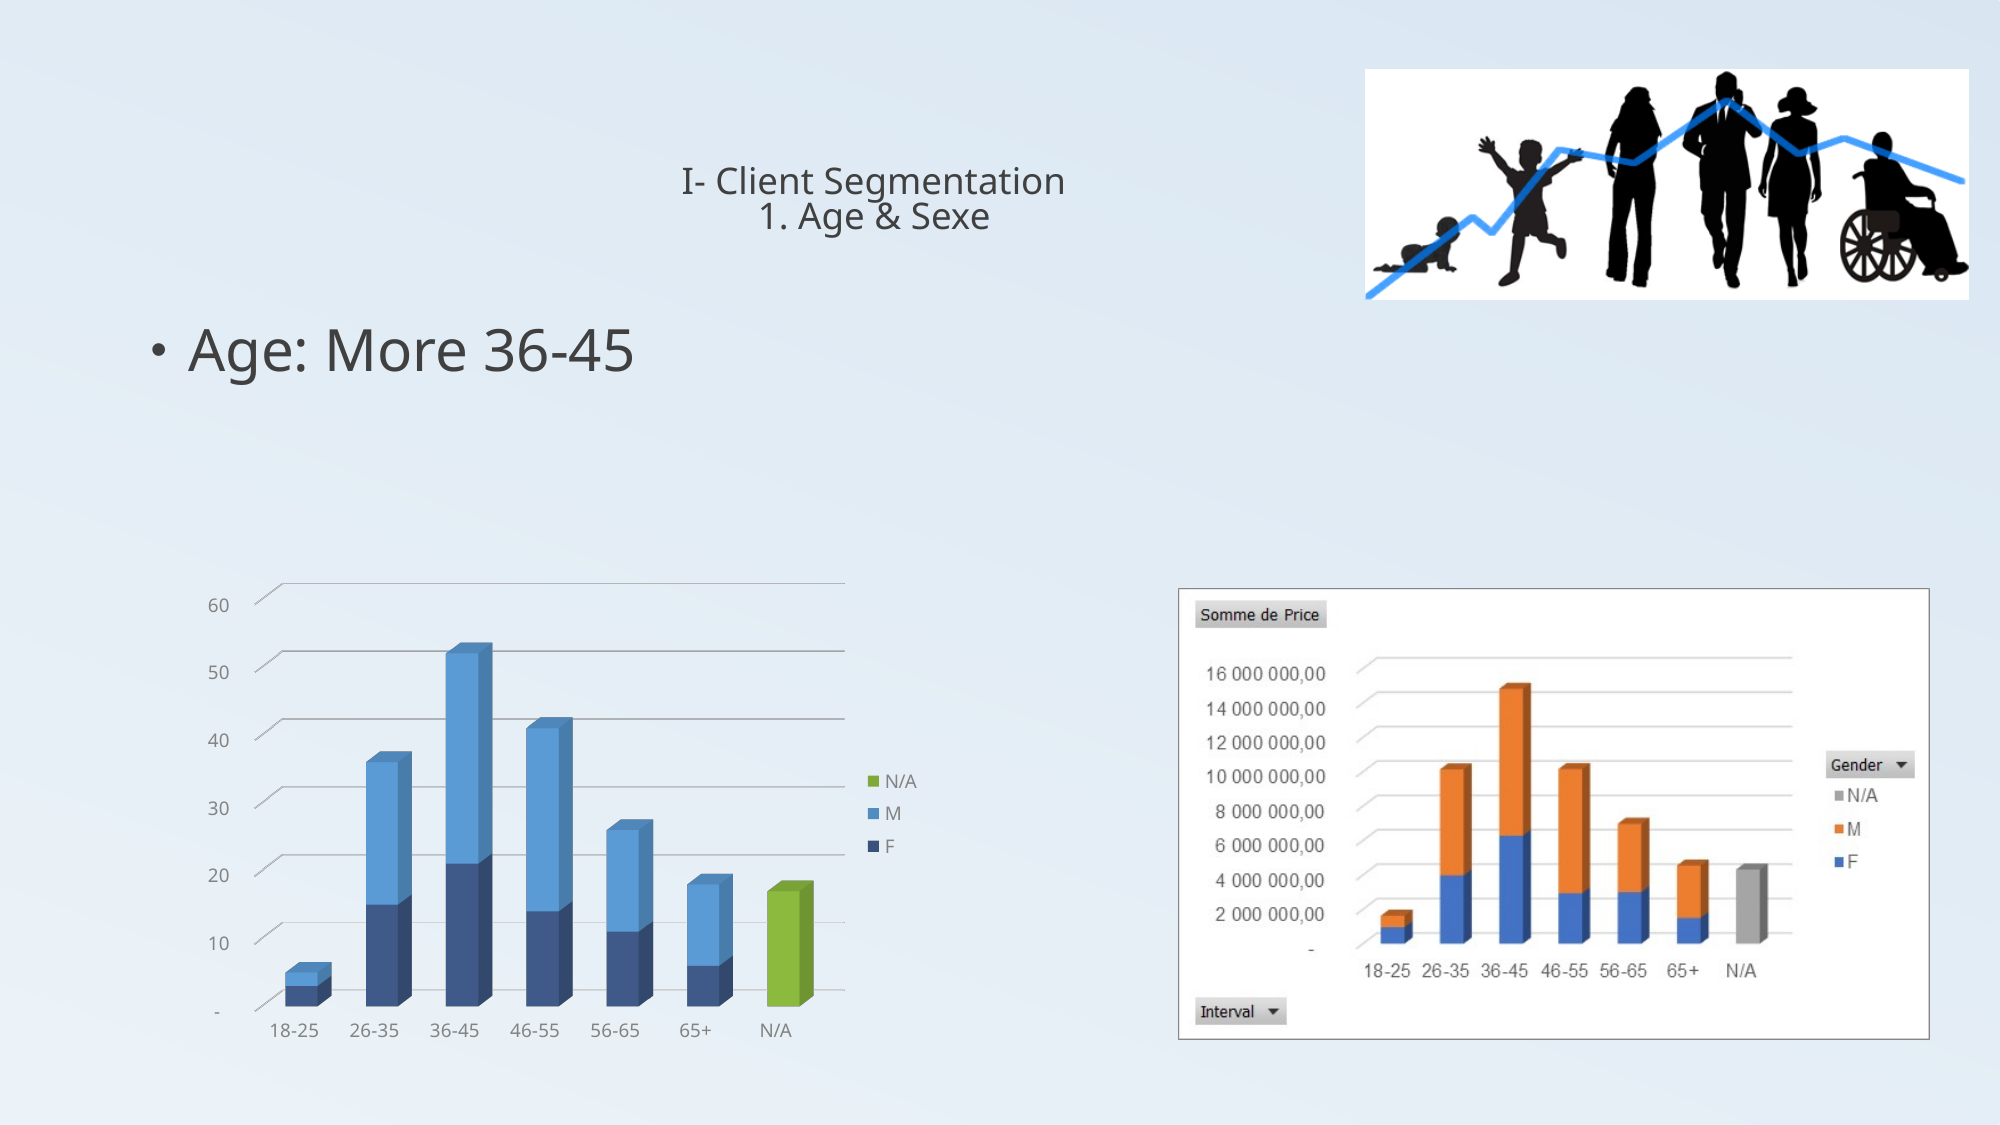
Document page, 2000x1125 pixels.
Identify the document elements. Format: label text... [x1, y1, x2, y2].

chart [185, 574, 937, 1054]
picture [1365, 69, 1969, 300]
text_box Age: More 36-45 [135, 313, 1034, 575]
picture [1178, 588, 1930, 1040]
title I- Client Segmentation 1. Age & Sexe [514, 155, 1234, 324]
